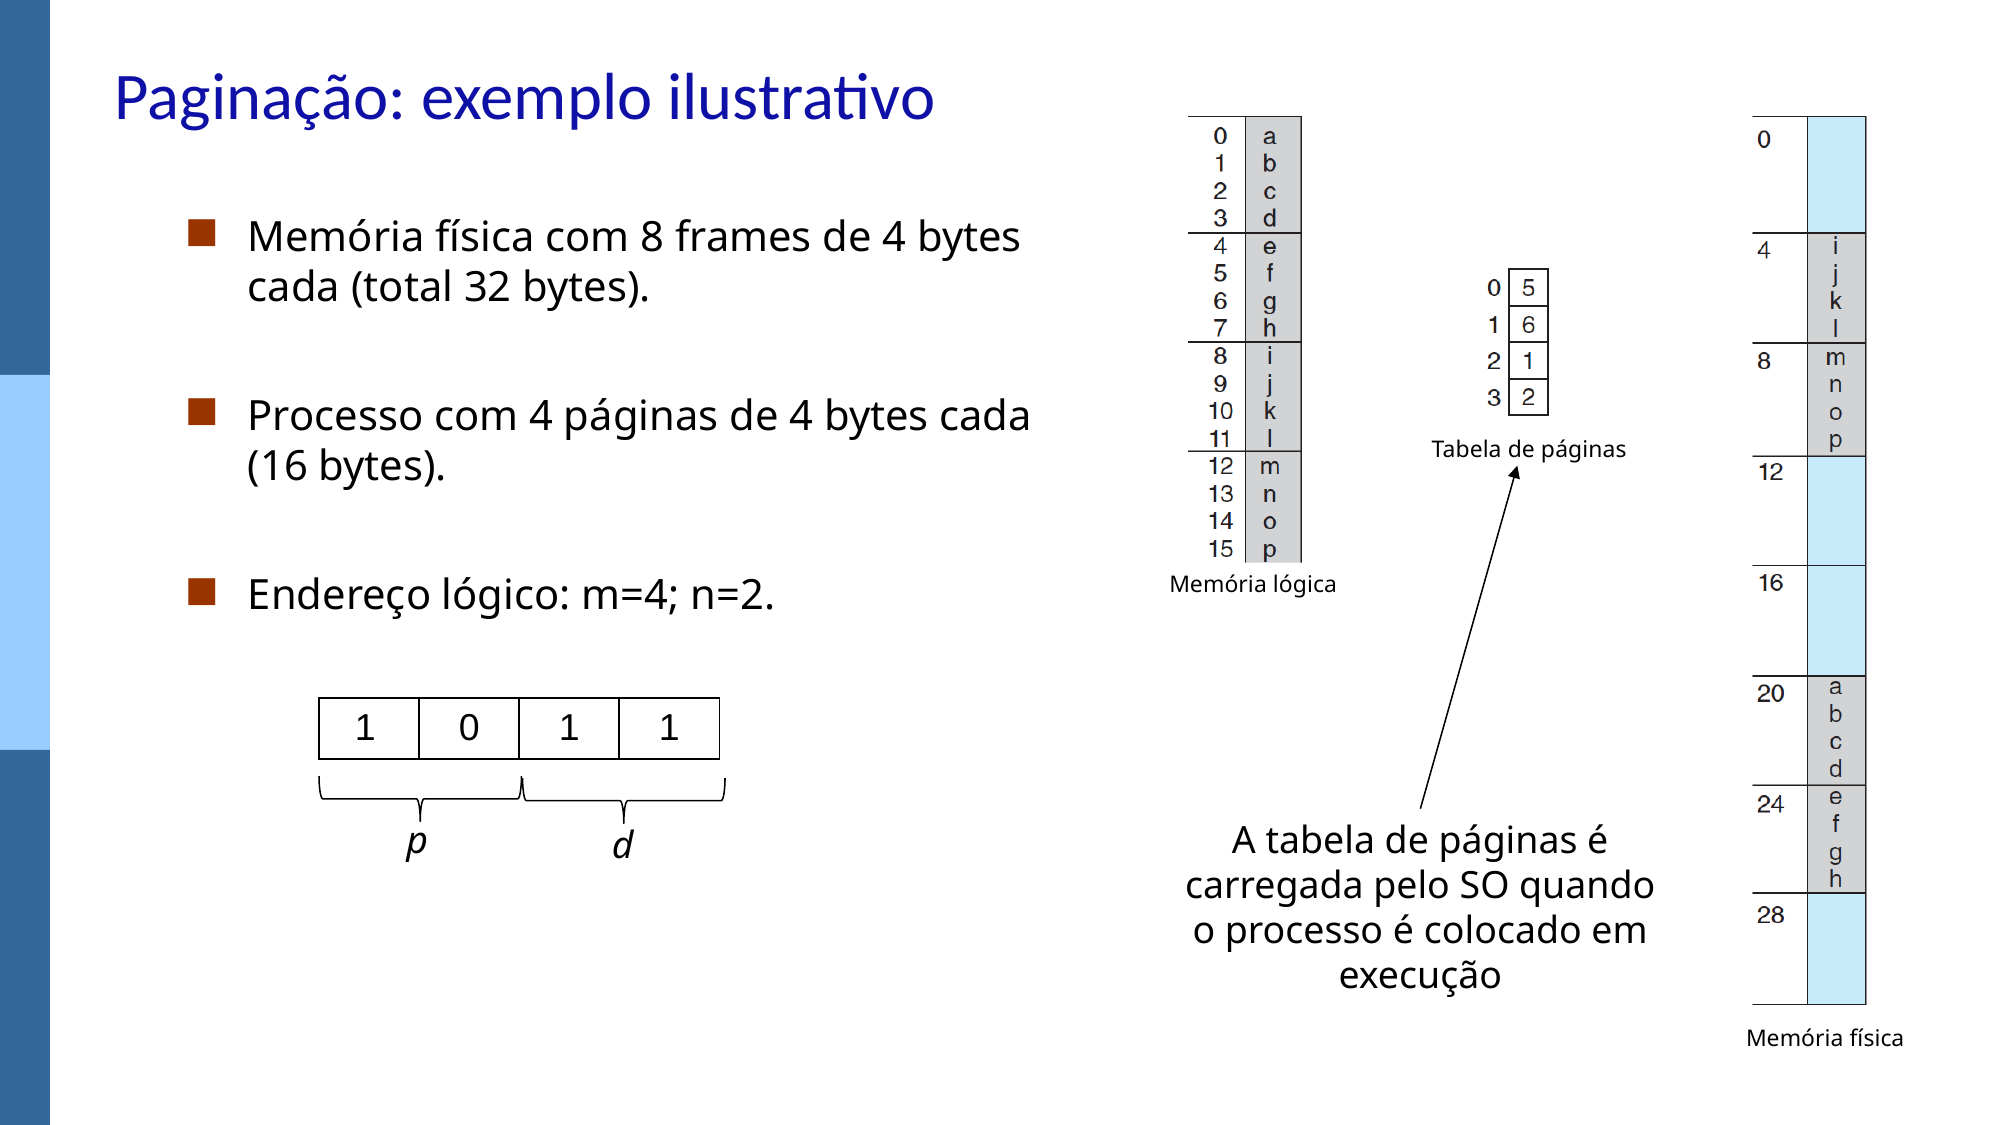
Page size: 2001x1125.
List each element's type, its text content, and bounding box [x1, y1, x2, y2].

text_box d [597, 814, 662, 874]
title Paginação: exemplo ilustrativo [99, 45, 1900, 141]
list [1136, 88, 1959, 1064]
list Memória física com 8 frames de 4 bytes cada (total 32 bytes). Processo com 4 páginas de 4 bytes cada (16 bytes). Endereço lógico: m=4; n=2. [176, 202, 1060, 946]
table_header 11 [320, 699, 418, 758]
table_header 1 [620, 699, 719, 758]
text_box p [391, 808, 456, 869]
text_box [522, 778, 726, 814]
table_header 0 [420, 699, 518, 758]
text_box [1420, 465, 1518, 809]
table_header 1 [520, 699, 618, 758]
text_box [319, 776, 522, 808]
